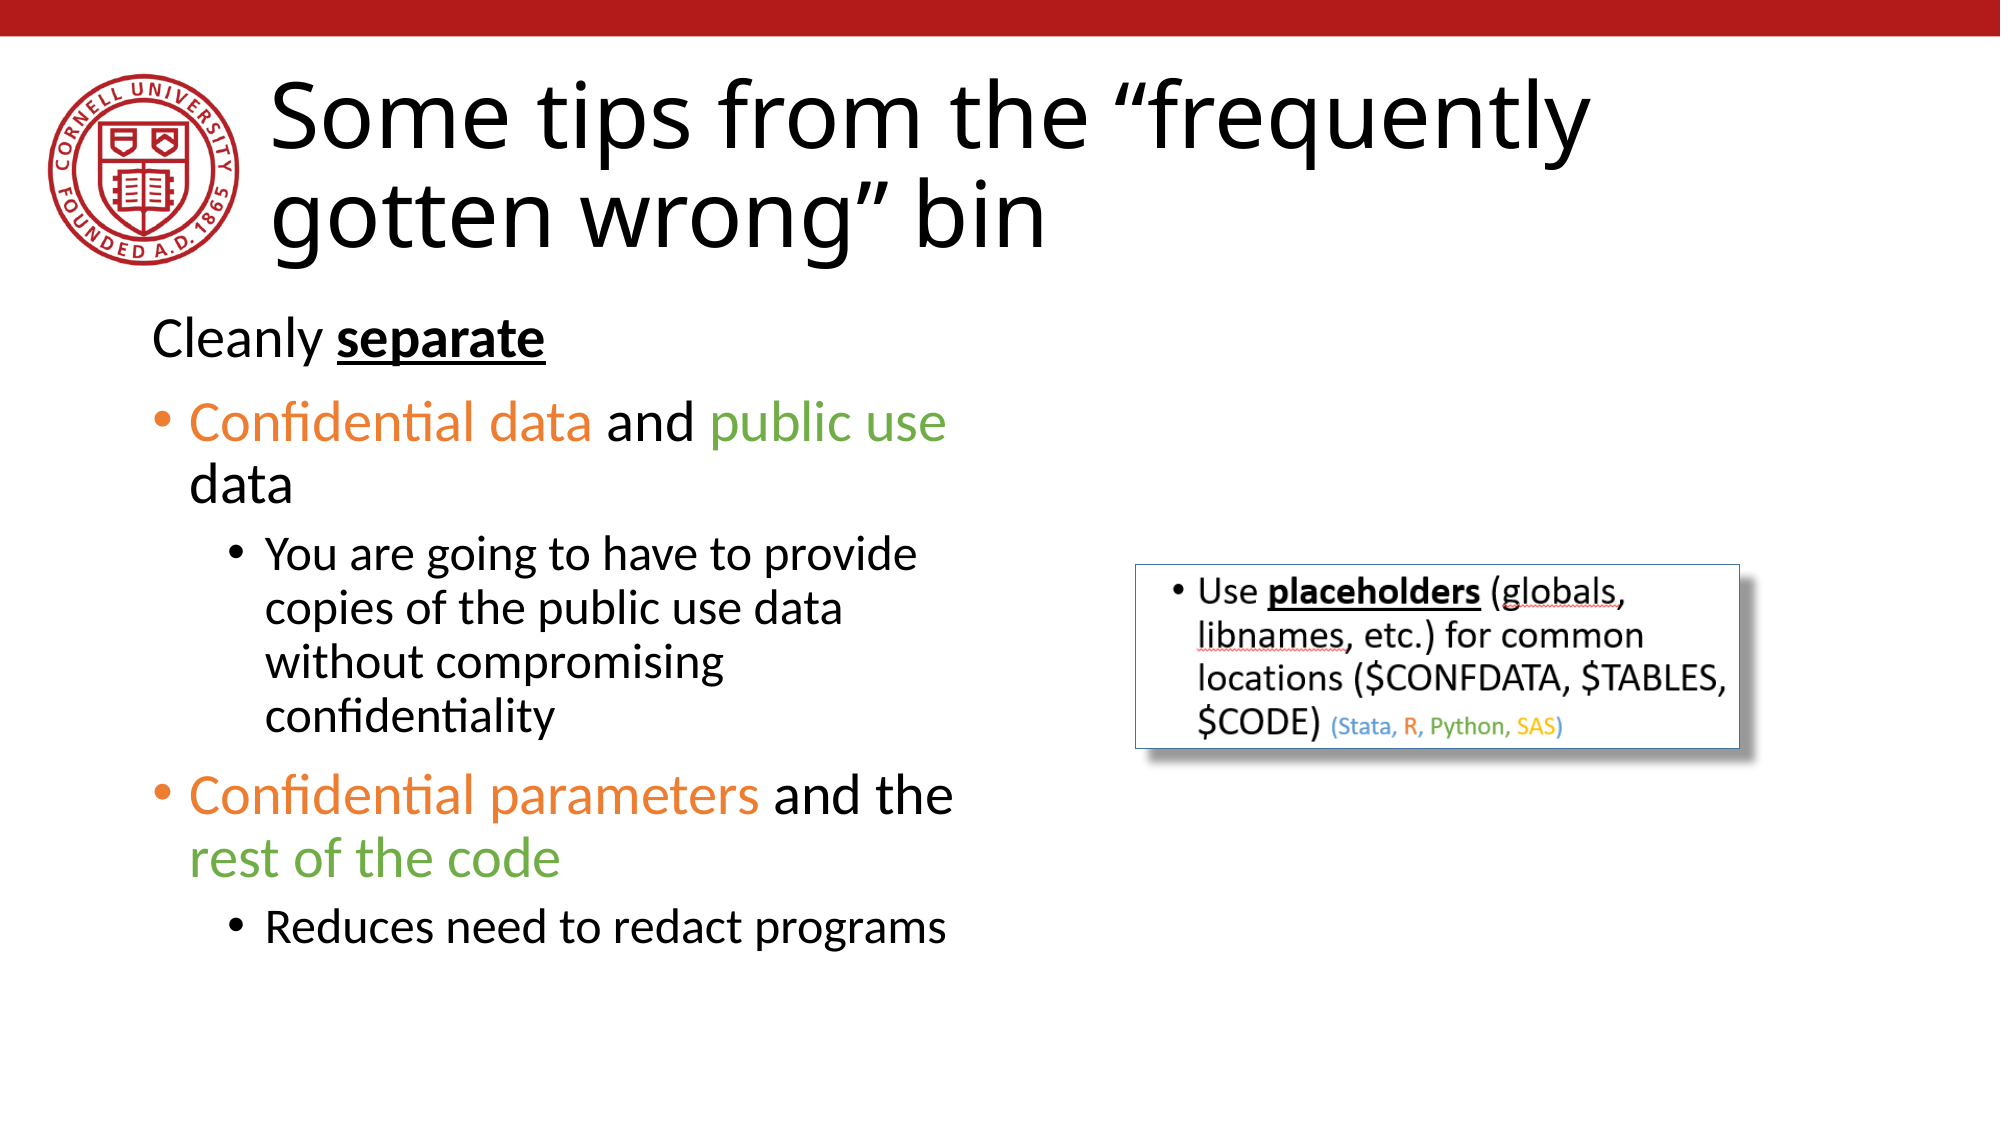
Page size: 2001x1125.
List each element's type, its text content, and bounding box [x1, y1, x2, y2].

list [1135, 564, 1740, 749]
title Some tips from the “frequently gotten wrong” bin [254, 59, 1863, 278]
list Cleanly separate Confidential data and public use data You are going to have to provide copies of the public use data without compromising confidentiality Confidential parameters and the rest of the code Reduces need to redact programs [137, 299, 988, 1014]
picture [39, 65, 254, 274]
